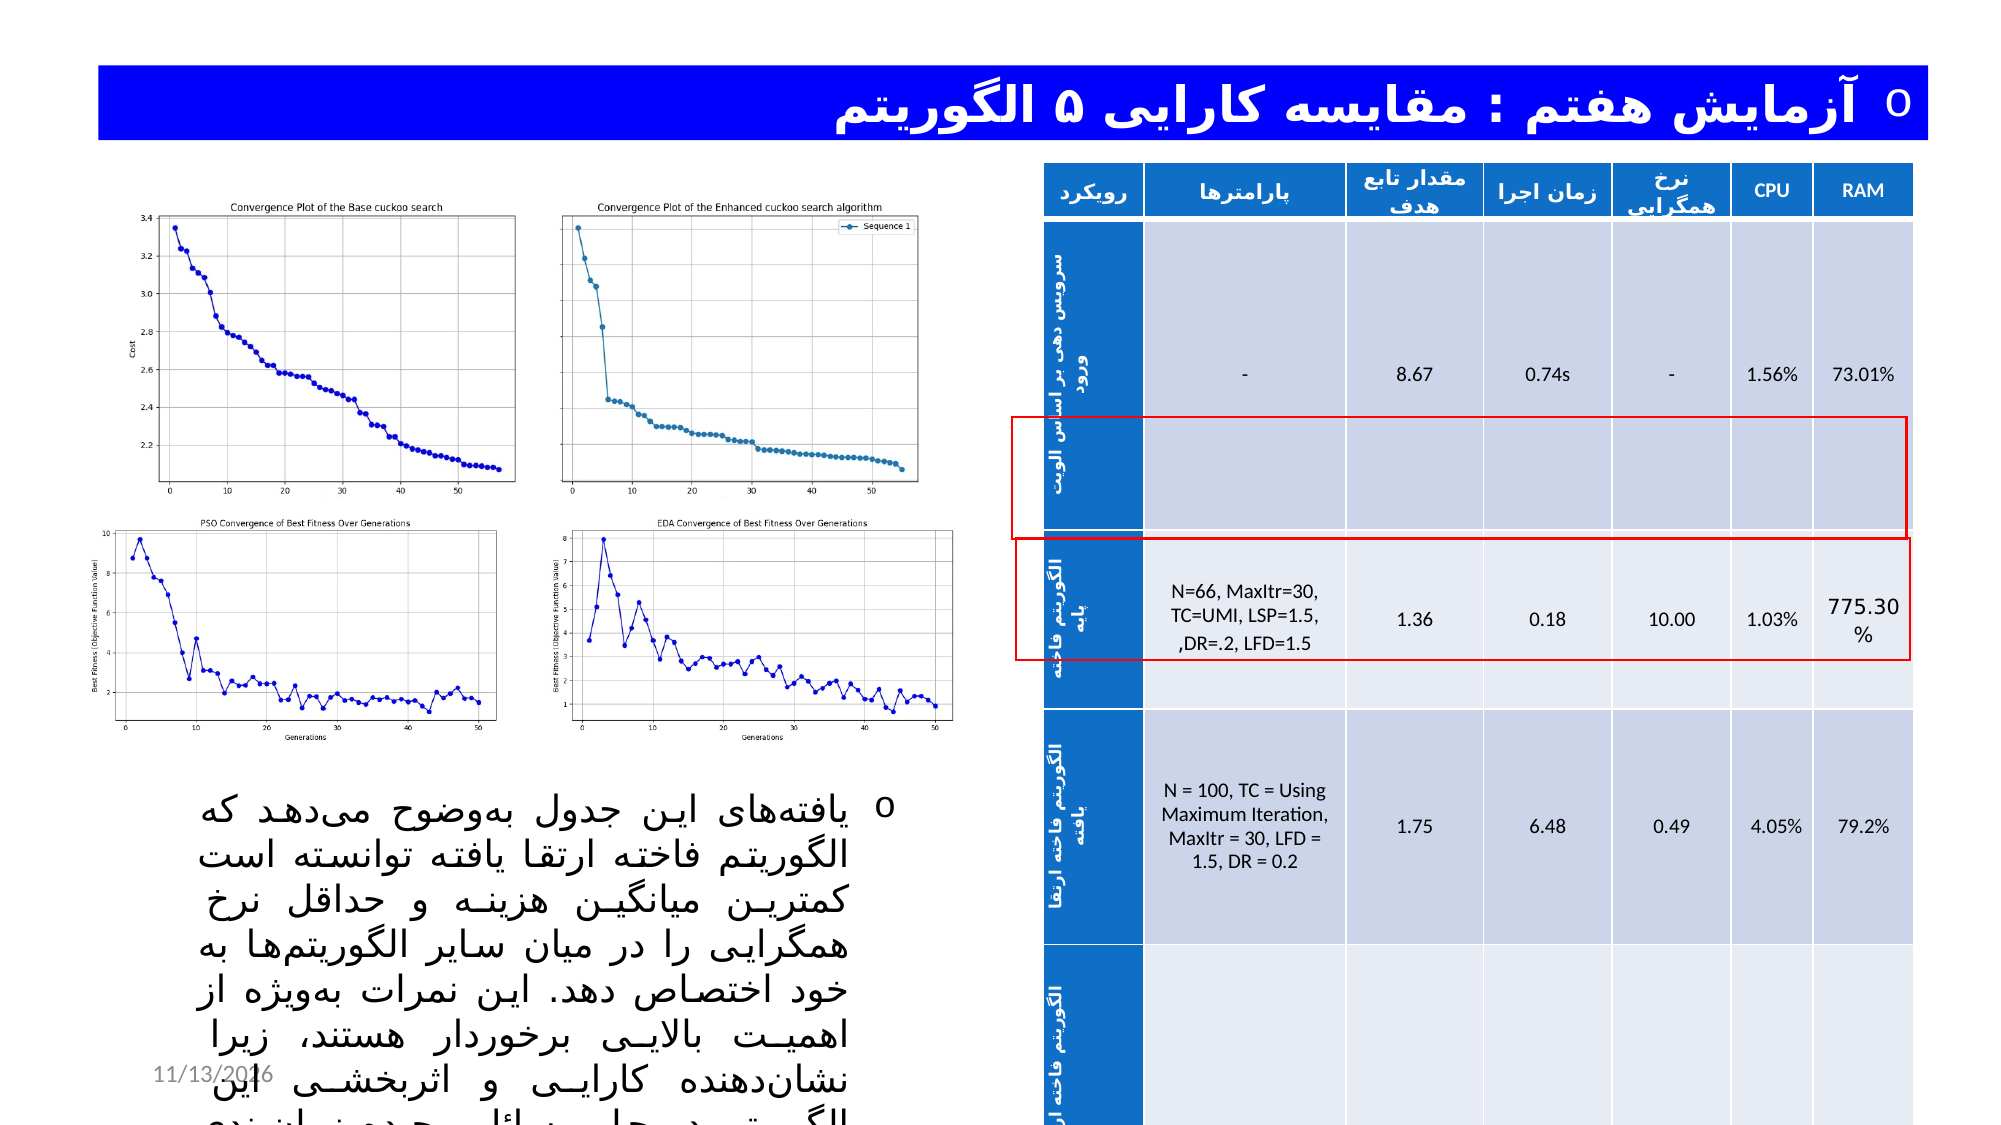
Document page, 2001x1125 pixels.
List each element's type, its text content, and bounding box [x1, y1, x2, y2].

picture [64, 193, 970, 761]
text_box [1011, 416, 1908, 540]
text_box آزمایش هفتم : مقایسه کارایی ۵ الگوریتم [98, 65, 1929, 141]
text_box یافته‌های این جدول به‌وضوح می‌دهد که الگوریتم فاخته ارتقا یافته توانسته است کمترین میانگین هزینه و حداقل نرخ همگرایی را در میان سایر الگوریتم‌ها به خود اختصاص دهد. این نمرات به‌ویژه از اهمیت بالایی برخوردار هستند، زیرا نشان‌دهنده کارایی و اثربخشی این الگوریتم در حل مسائل پیچیده زمان‌بندی است. [178, 778, 911, 1125]
text_box [1015, 537, 1911, 661]
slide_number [137, 1042, 178, 1103]
